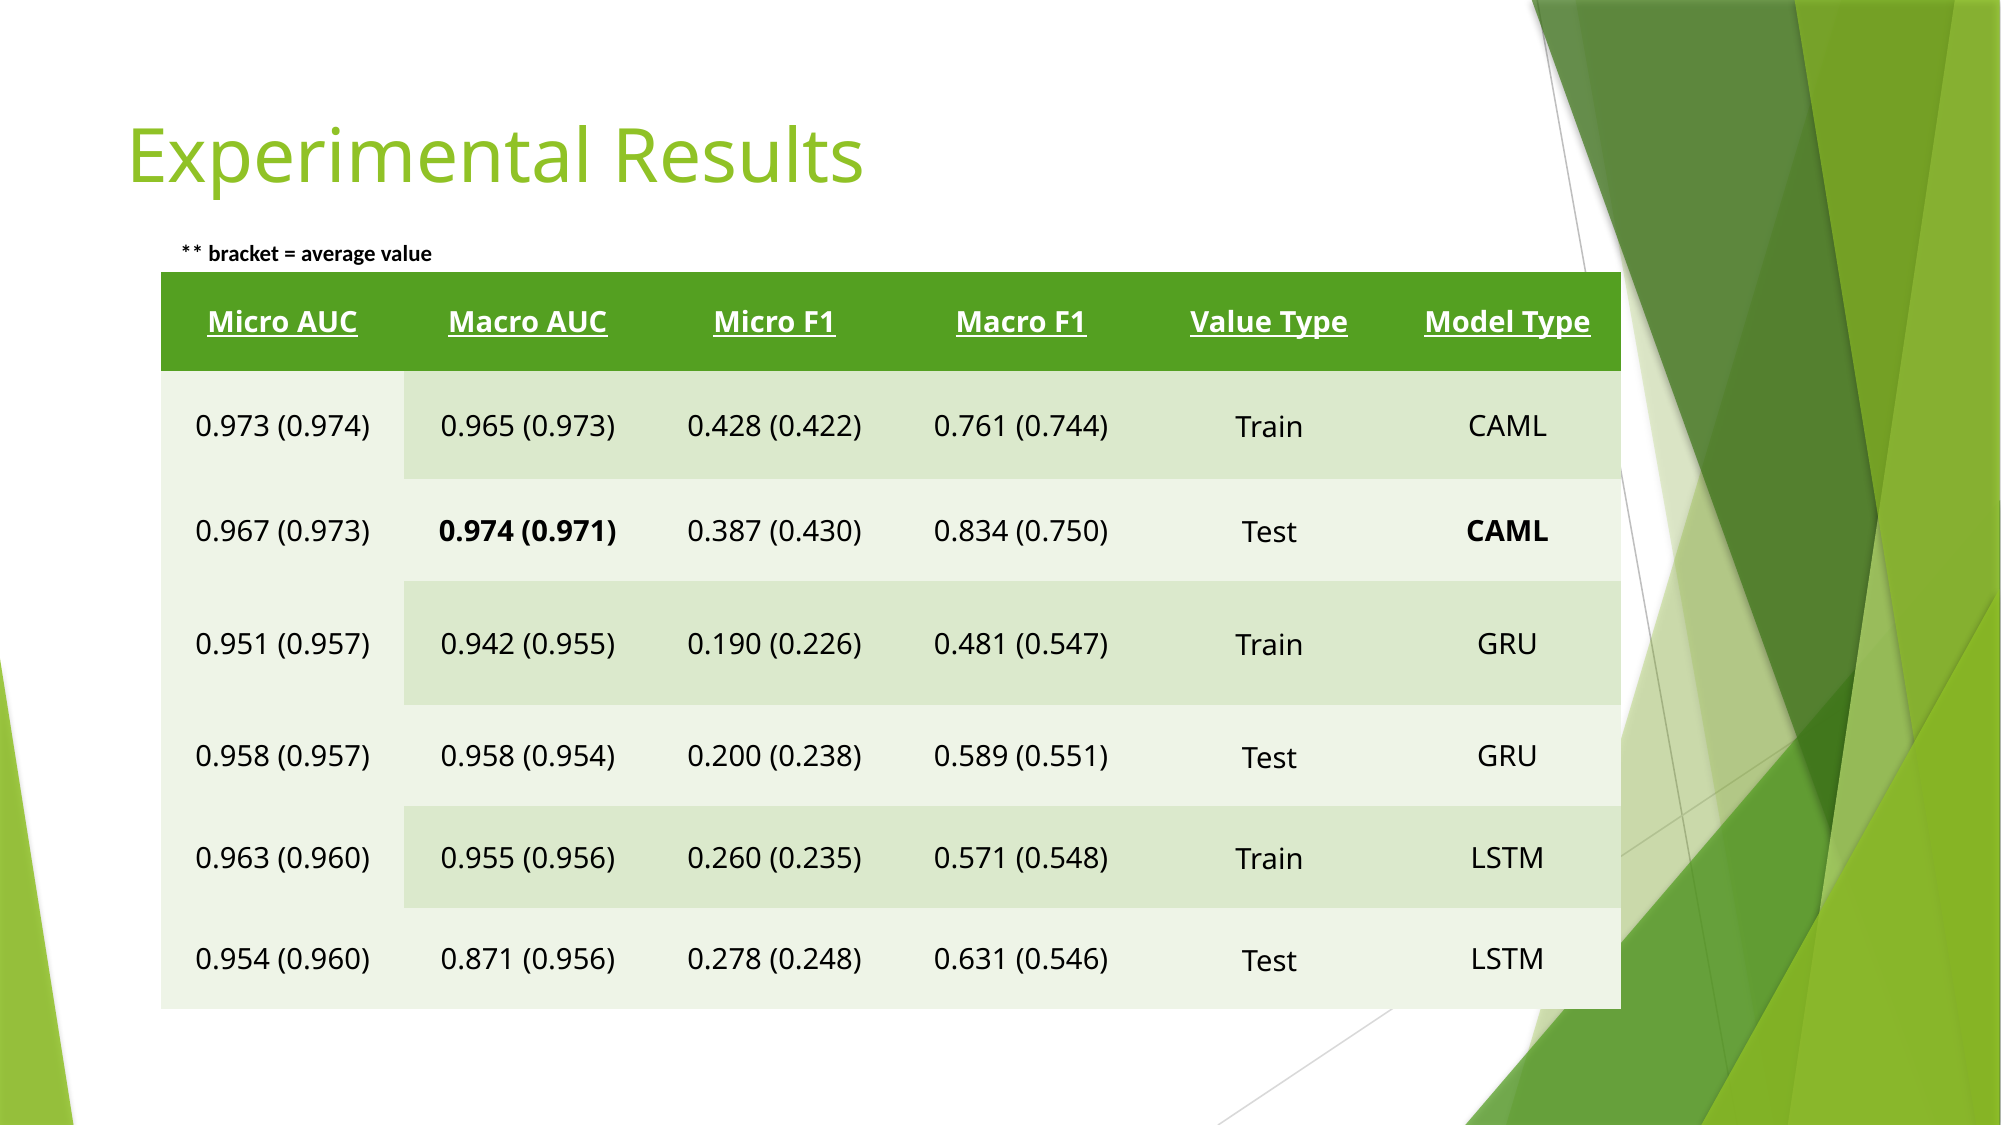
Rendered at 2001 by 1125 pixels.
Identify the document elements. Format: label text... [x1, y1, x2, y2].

table_cell 0.955 (0.956) [404, 806, 651, 908]
table_cell Train [1145, 371, 1394, 479]
table_cell Test [1145, 479, 1394, 581]
table_cell 0.965 (0.973) [404, 371, 651, 479]
table_header Model Type [1394, 272, 1621, 371]
table_cell Test [1145, 705, 1394, 806]
table_cell LSTM [1394, 908, 1621, 1009]
table_cell 0.260 (0.235) [651, 806, 898, 908]
title Experimental Results [111, 99, 1522, 317]
table_cell CAML [1394, 371, 1621, 479]
table_cell 0.834 (0.750) [898, 479, 1145, 581]
table_cell 0.974 (0.971) [404, 479, 651, 581]
table_cell 0.761 (0.744) [898, 371, 1145, 479]
table_cell 0.190 (0.226) [651, 581, 898, 705]
table_cell 0.967 (0.973) [161, 479, 404, 581]
table_cell Train [1145, 581, 1394, 705]
table_cell 0.481 (0.547) [898, 581, 1145, 705]
table_cell 0.958 (0.954) [404, 705, 651, 806]
table_cell GRU [1394, 705, 1621, 806]
table_header Micro F1 [651, 272, 898, 371]
table_cell 0.963 (0.960) [161, 806, 404, 908]
table_cell LSTM [1394, 806, 1621, 908]
text_box ** bracket = average value [165, 231, 448, 274]
table_cell 0.954 (0.960) [161, 908, 404, 1009]
table_cell 0.571 (0.548) [898, 806, 1145, 908]
table_header Value Type [1145, 272, 1394, 371]
table_cell 0.278 (0.248) [651, 908, 898, 1009]
table_cell 0.428 (0.422) [651, 371, 898, 479]
table_header Macro F1 [898, 272, 1145, 371]
table_cell 0.973 (0.974) [161, 371, 404, 479]
table_header Micro AUC [161, 272, 404, 371]
table_cell 0.387 (0.430) [651, 479, 898, 581]
table_header Macro AUC [404, 272, 651, 371]
table_cell GRU [1394, 581, 1621, 705]
table_cell CAML [1394, 479, 1621, 581]
table_cell 0.589 (0.551) [898, 705, 1145, 806]
table_cell 0.871 (0.956) [404, 908, 651, 1009]
table_cell Test [1145, 908, 1394, 1009]
table_cell 0.958 (0.957) [161, 705, 404, 806]
table_cell 0.942 (0.955) [404, 581, 651, 705]
table_cell 0.951 (0.957) [161, 581, 404, 705]
table_cell 0.200 (0.238) [651, 705, 898, 806]
table_cell Train [1145, 806, 1394, 908]
table_cell 0.631 (0.546) [898, 908, 1145, 1009]
